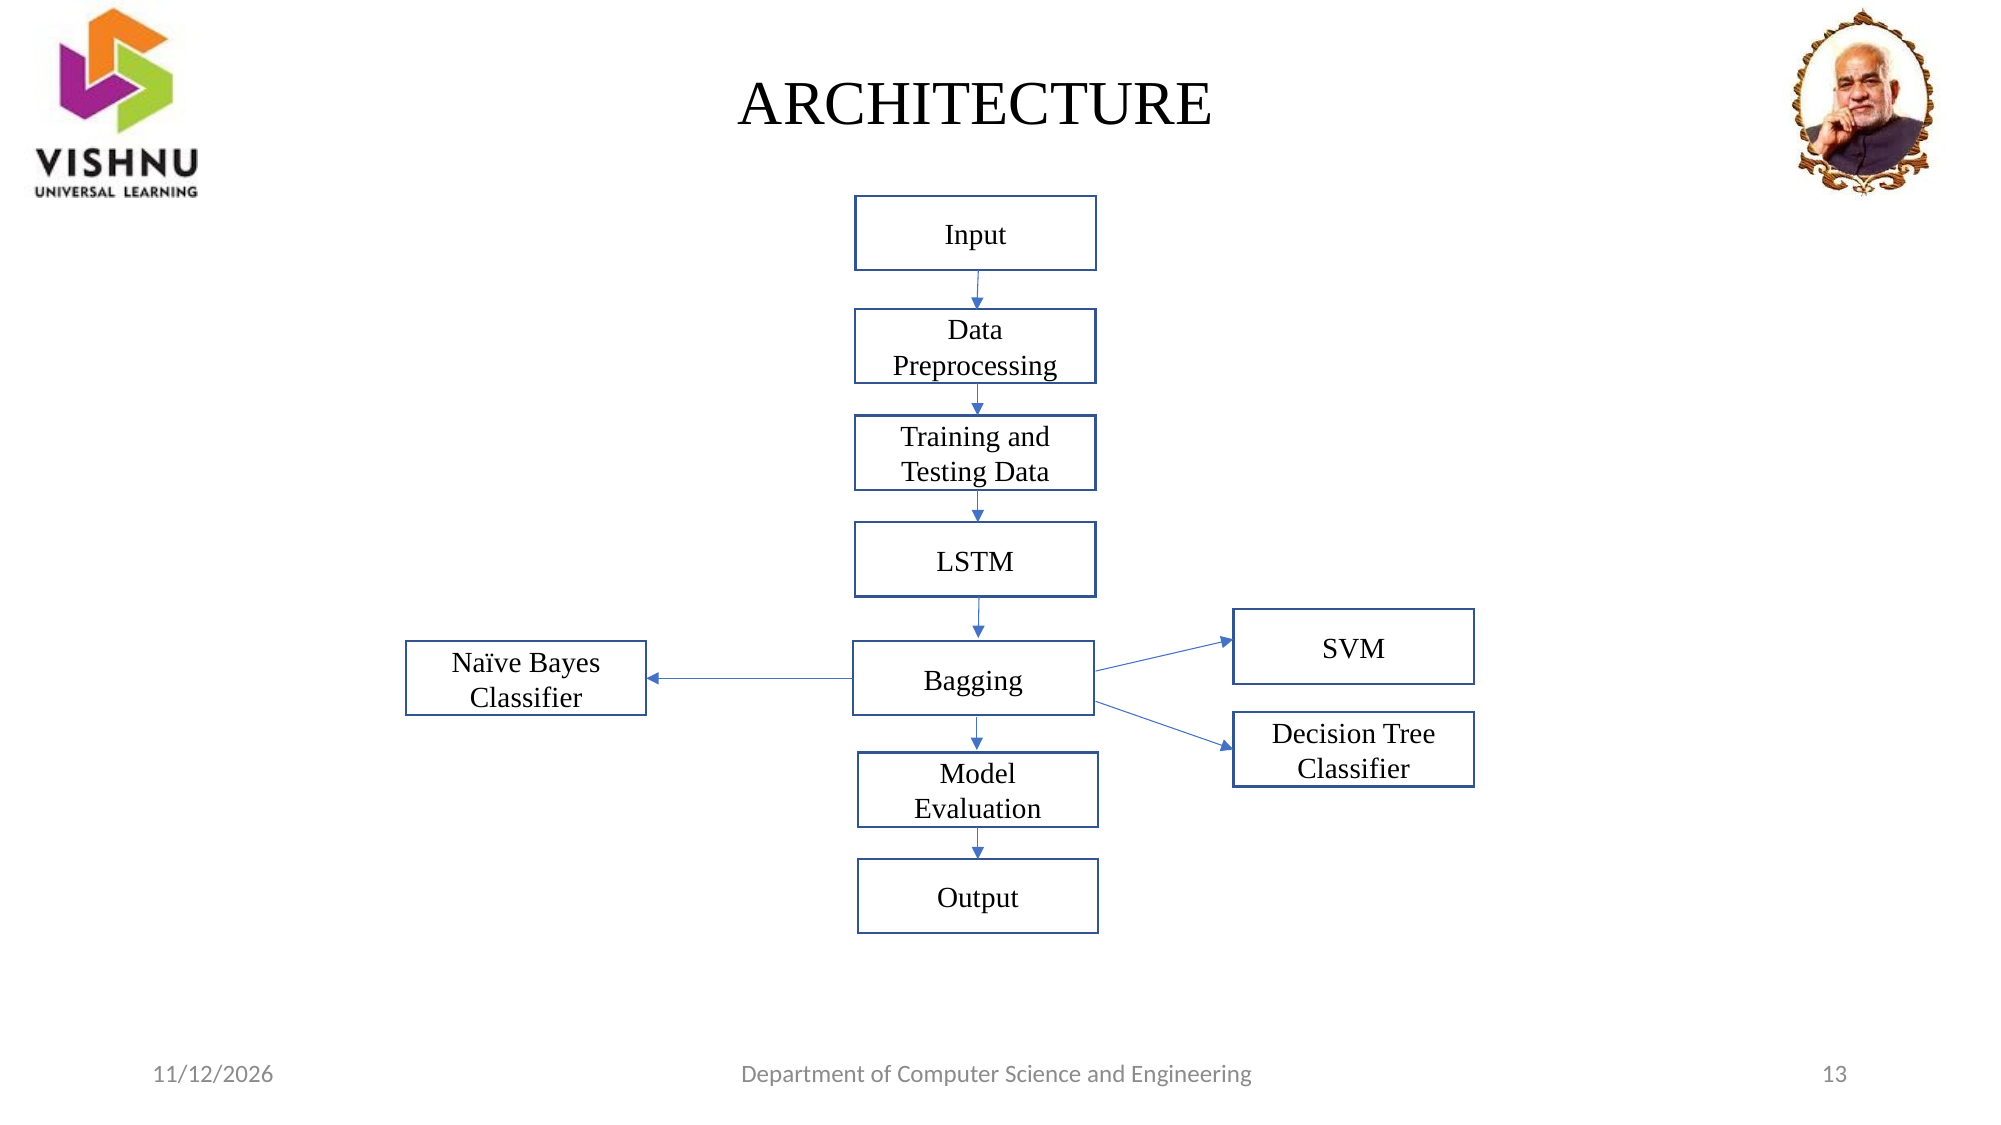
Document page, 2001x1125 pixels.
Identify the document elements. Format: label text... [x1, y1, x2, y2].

text_box Model Evaluation [857, 751, 1099, 828]
picture [24, 0, 198, 198]
text_box Output [857, 858, 1099, 934]
slide_number 13 [1412, 1042, 1863, 1103]
footer Department of Computer Science and Engineering [662, 1042, 1338, 1103]
text_box LSTM [854, 521, 1097, 598]
text_box Naïve Bayes Classifier [405, 640, 647, 716]
text_box Data Preprocessing [854, 308, 1097, 384]
text_box Input [854, 195, 1097, 271]
text_box SVM [1232, 608, 1475, 685]
text_box Training and Testing Data [854, 414, 1097, 491]
text_box Decision Tree Classifier [1232, 711, 1475, 788]
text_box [1095, 701, 1234, 750]
text_box ARCHITECTURE [723, 54, 1354, 145]
text_box Bagging [852, 640, 1095, 716]
picture [1783, 0, 1946, 201]
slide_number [137, 1042, 588, 1103]
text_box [1095, 639, 1234, 672]
